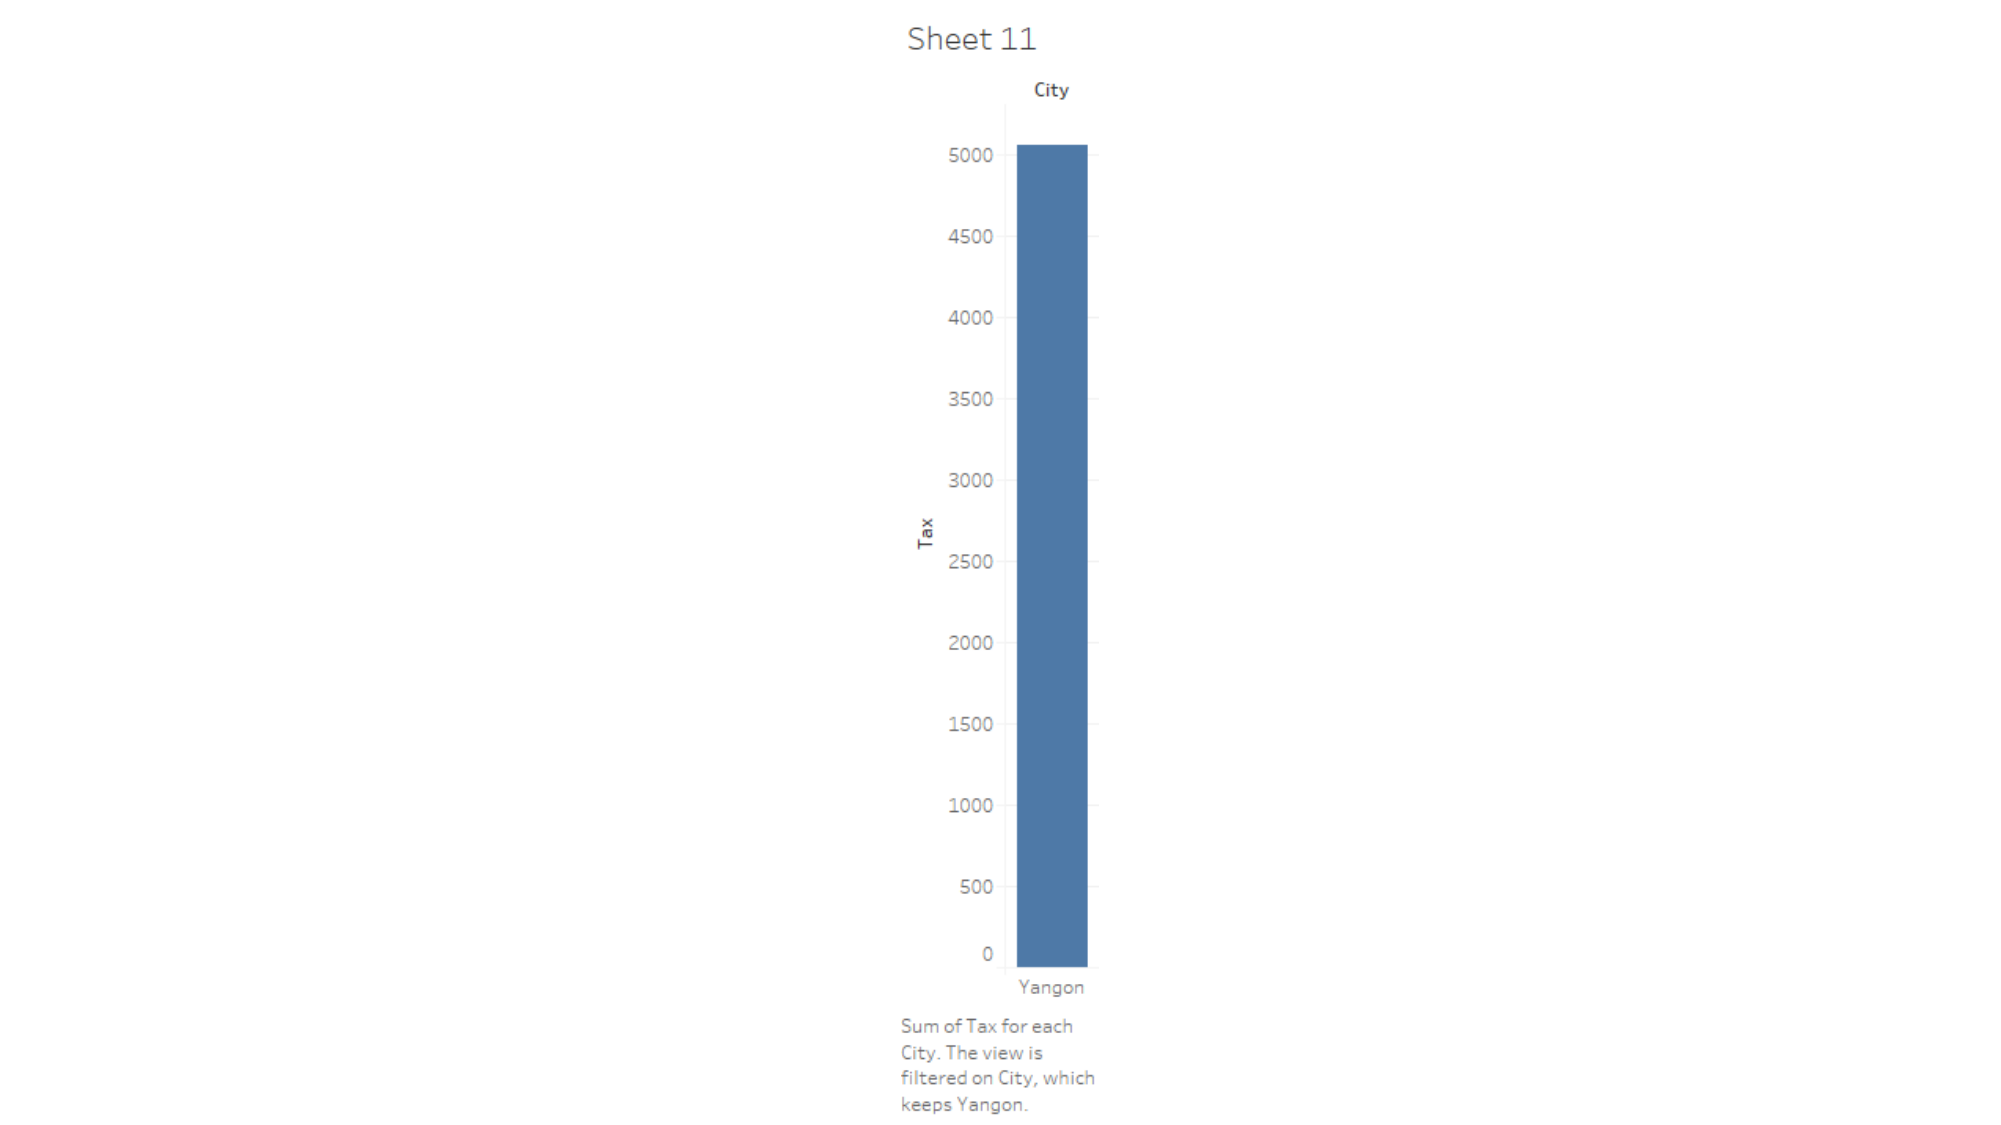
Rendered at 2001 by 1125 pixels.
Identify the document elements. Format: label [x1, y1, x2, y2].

picture [901, 6, 1099, 1119]
